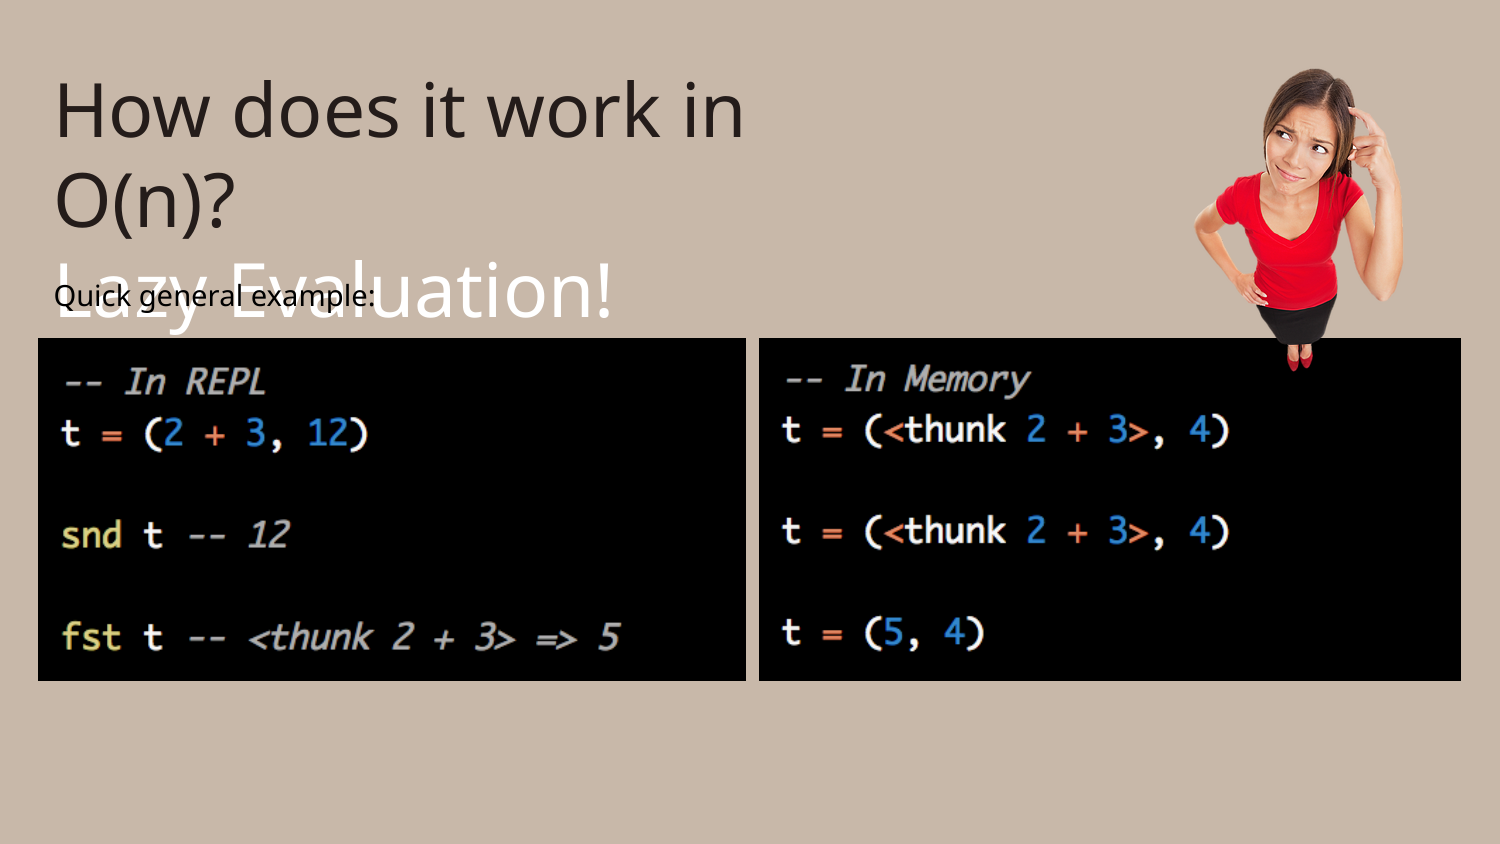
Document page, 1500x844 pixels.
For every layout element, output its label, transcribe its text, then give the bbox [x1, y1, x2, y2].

picture [38, 337, 746, 681]
text_box Quick general example: [38, 262, 526, 320]
picture [759, 47, 1462, 681]
title How does it work in O(n)? Lazy Evaluation! [38, 48, 843, 223]
